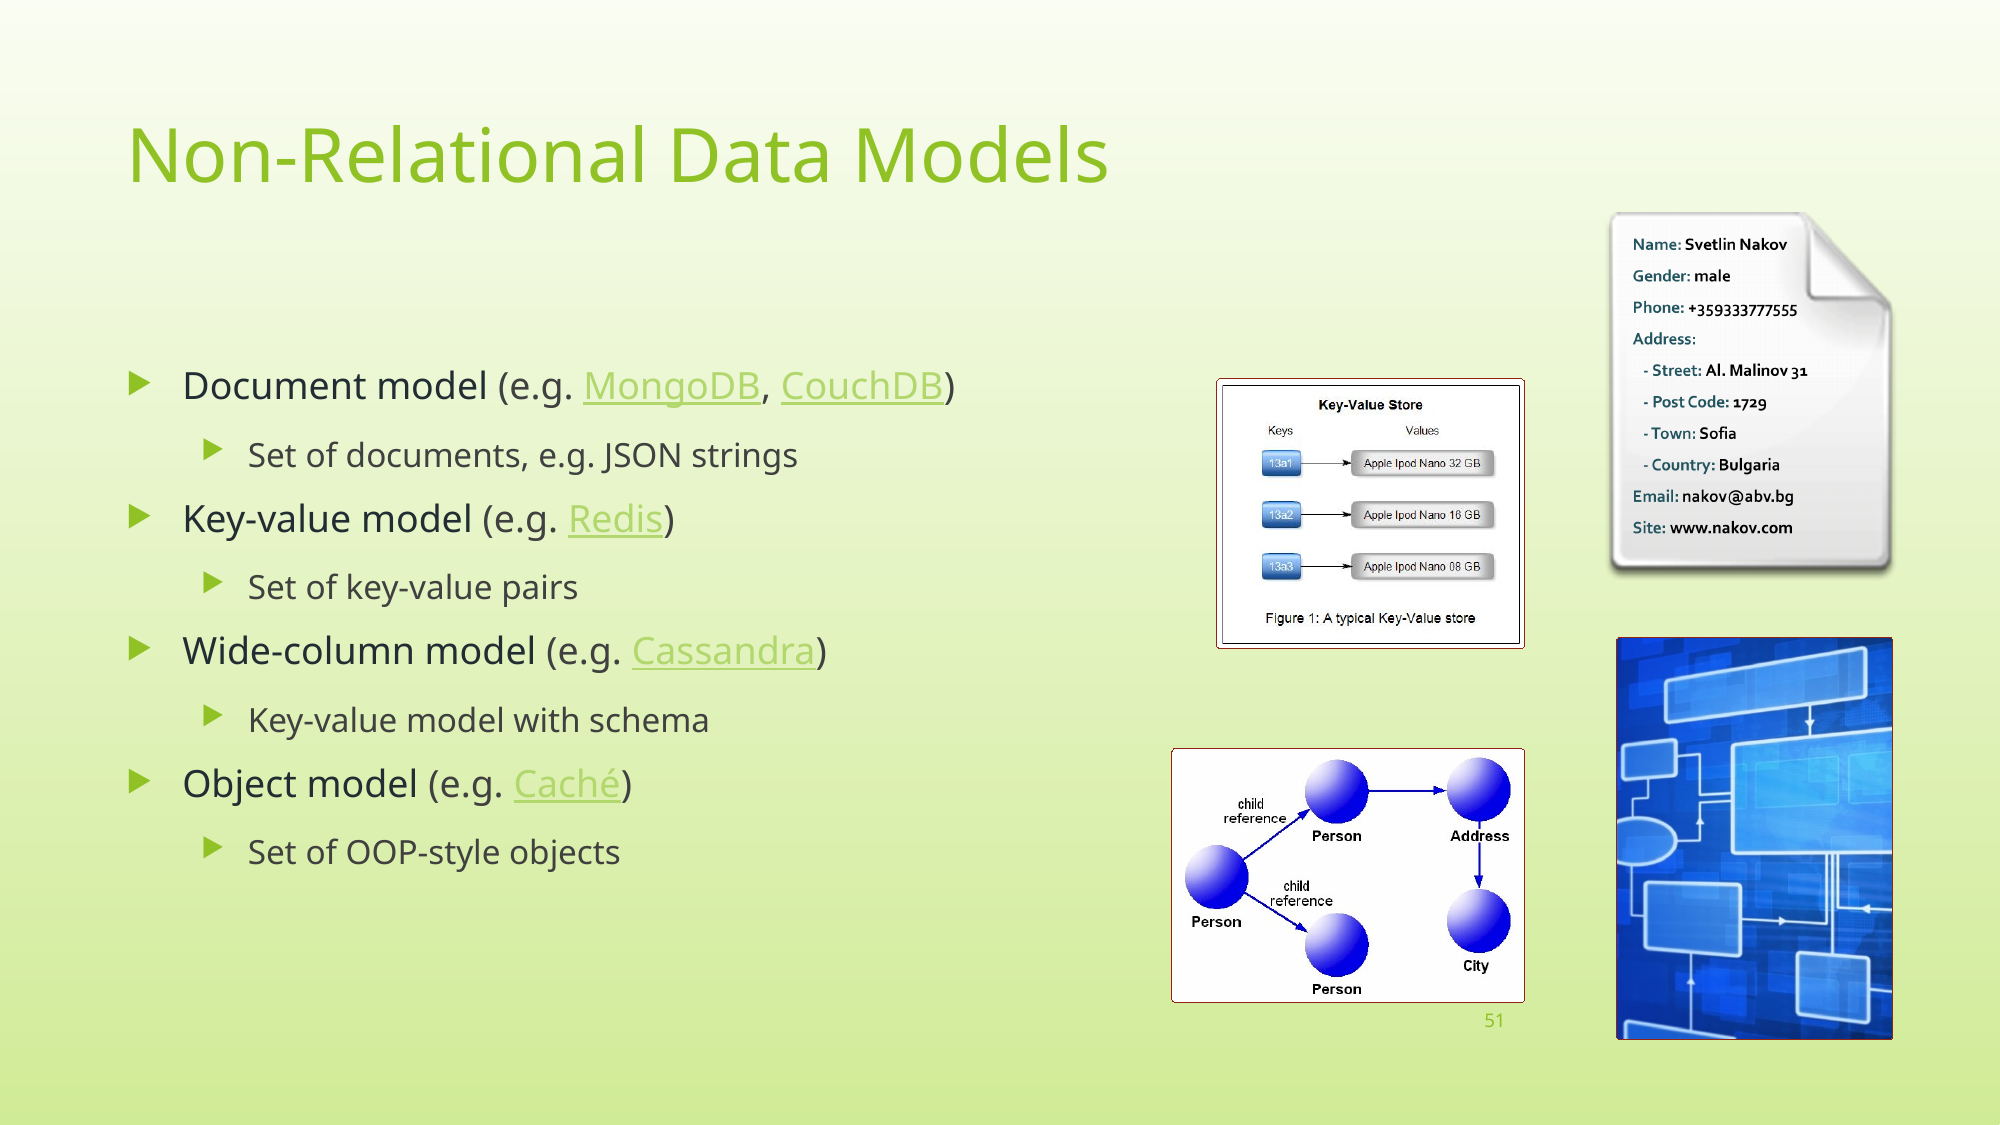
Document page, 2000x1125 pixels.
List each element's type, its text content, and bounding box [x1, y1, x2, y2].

title Non-Relational Data Models [111, 99, 1521, 317]
list Document model (e.g. MongoDB, CouchDB) Set of documents, e.g. JSON strings Key-value model (e.g. Redis) Set of key-value pairs Wide-column model (e.g. Cassandra) Key-value model with schema Object model (e.g. Caché) Set of OOP-style objects [111, 354, 1521, 992]
picture [1216, 378, 1526, 649]
picture [1604, 211, 1901, 583]
picture [1171, 748, 1526, 1003]
picture [1615, 636, 1894, 1041]
slide_number 51 [1408, 1011, 1521, 1051]
